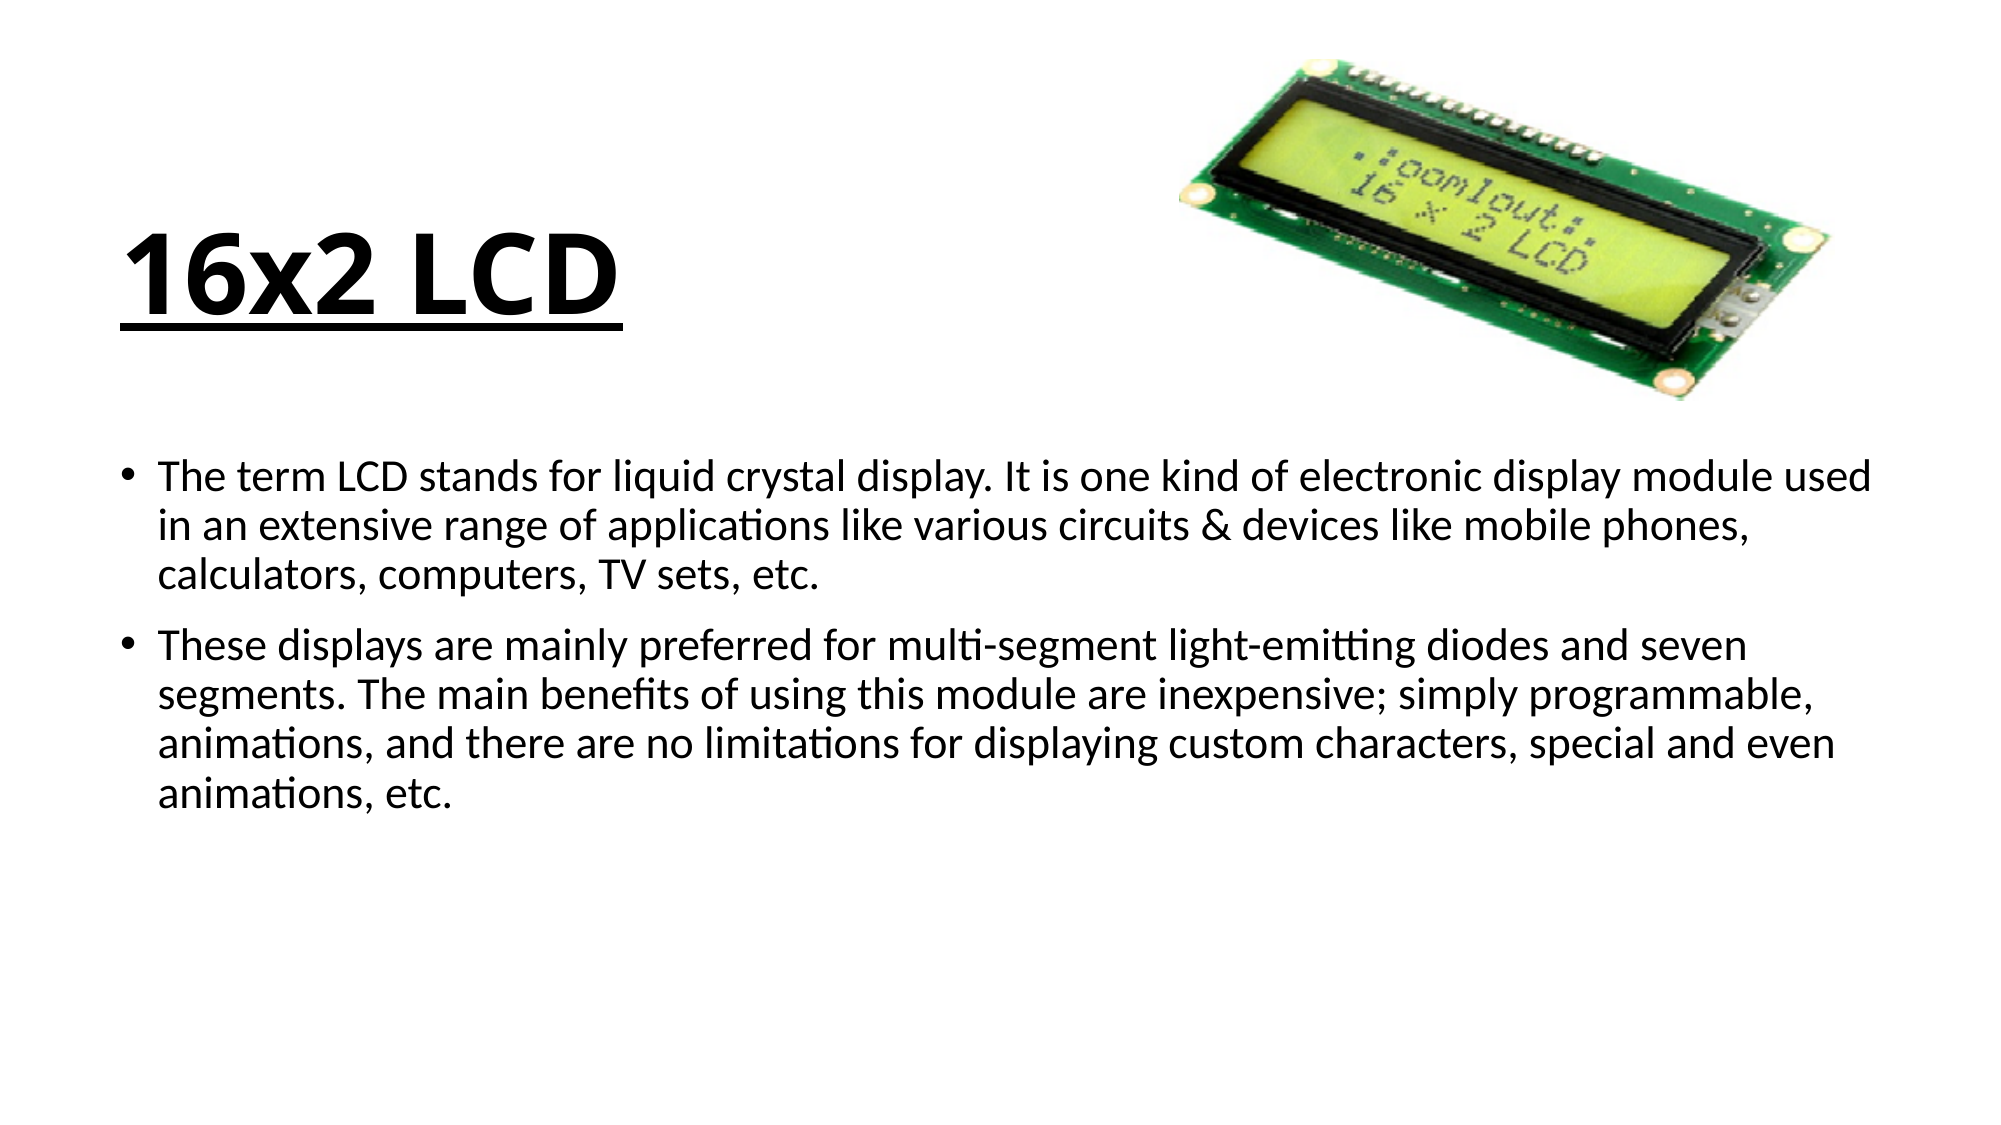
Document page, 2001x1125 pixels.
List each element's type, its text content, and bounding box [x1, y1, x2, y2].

picture [1179, 59, 1835, 401]
list The term LCD stands for liquid crystal display. It is one kind of electronic display module used in an extensive range of applications like various circuits & devices like mobile phones, calculators, computers, TV sets, etc. These displays are mainly preferred for multi-segment light-emitting diodes and seven segments. The main benefits of using this module are inexpensive; simply programmable, animations, and there are no limitations for displaying custom characters, special and even animations, etc. [105, 443, 1907, 1016]
title 16x2 LCD [105, 53, 1236, 347]
